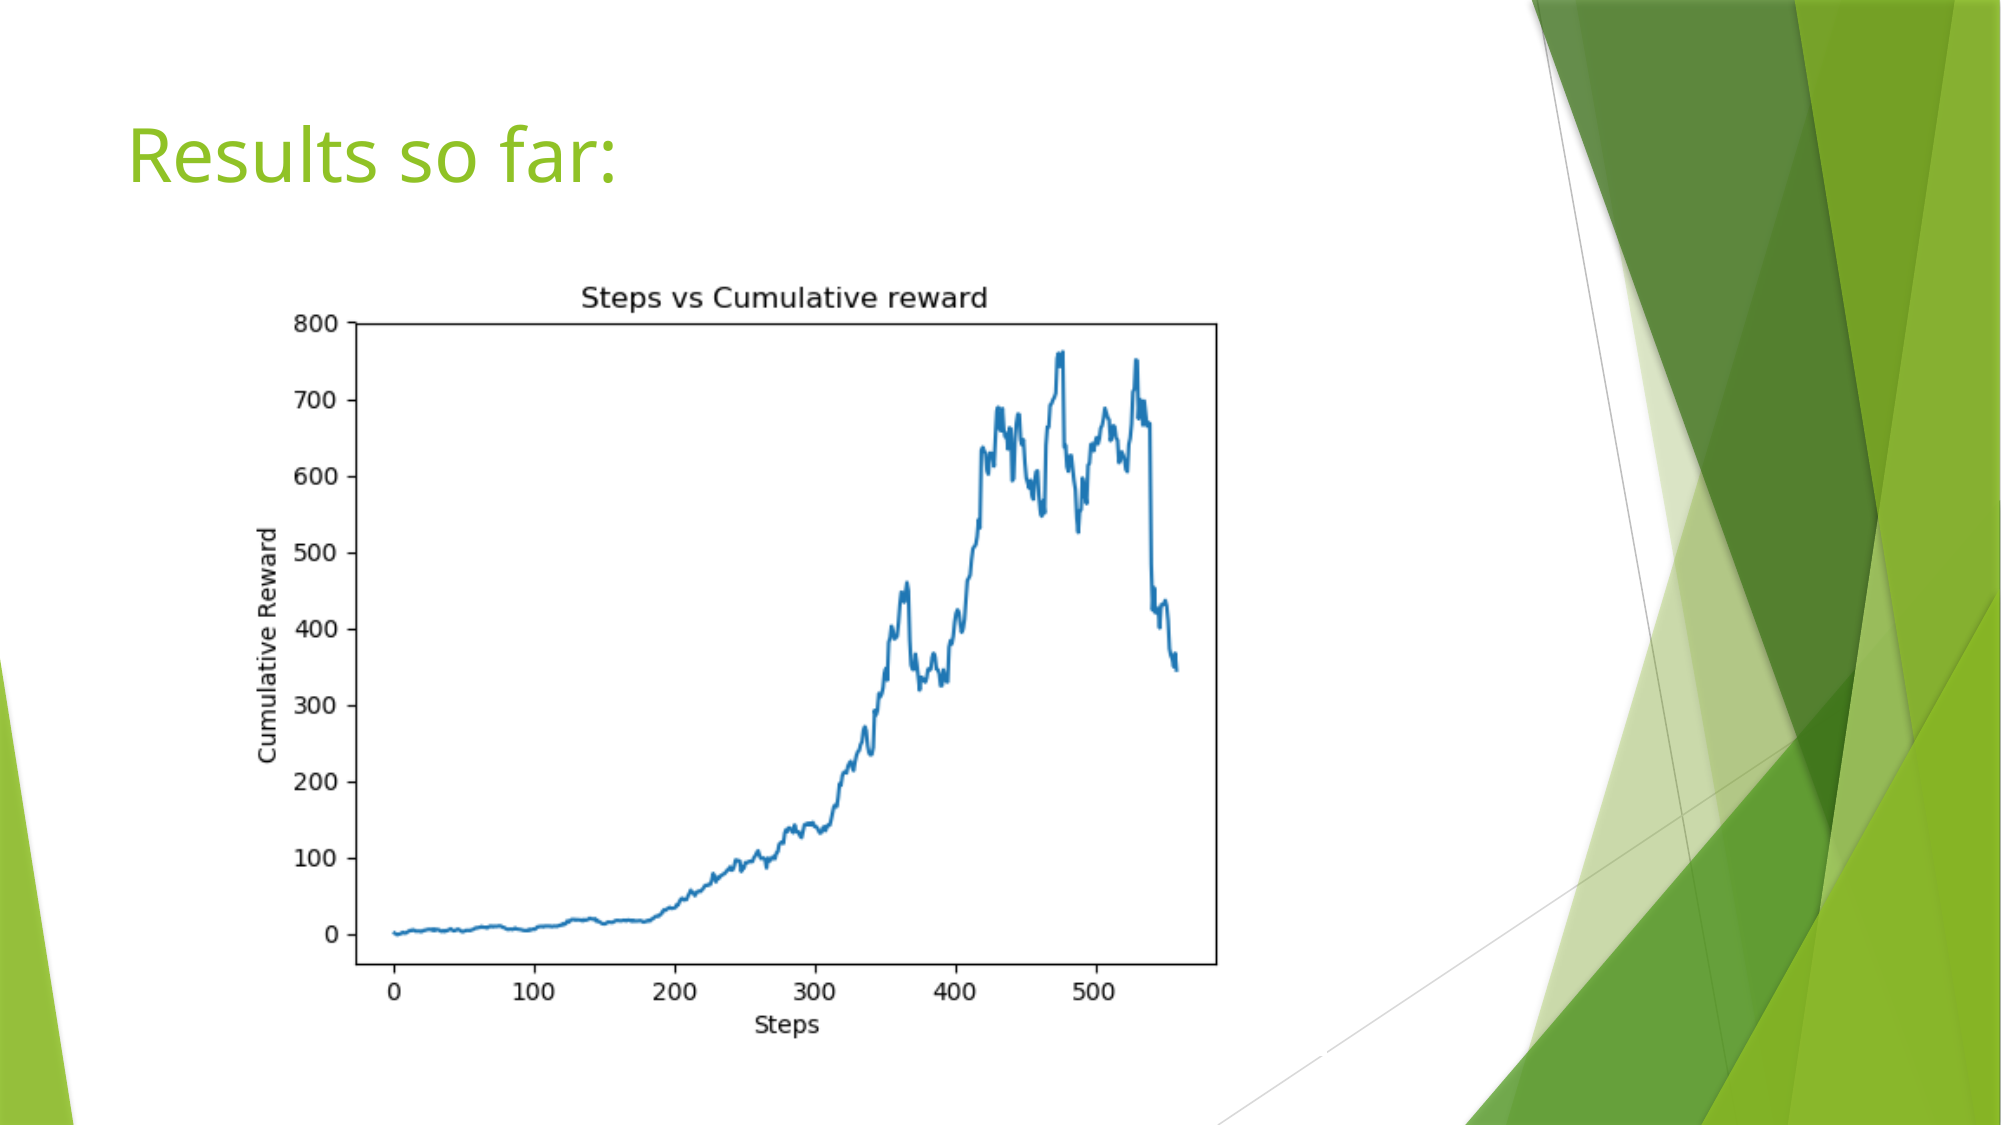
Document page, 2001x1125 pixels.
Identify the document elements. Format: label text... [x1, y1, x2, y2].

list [216, 223, 1327, 1056]
title Results so far: [111, 99, 1522, 317]
